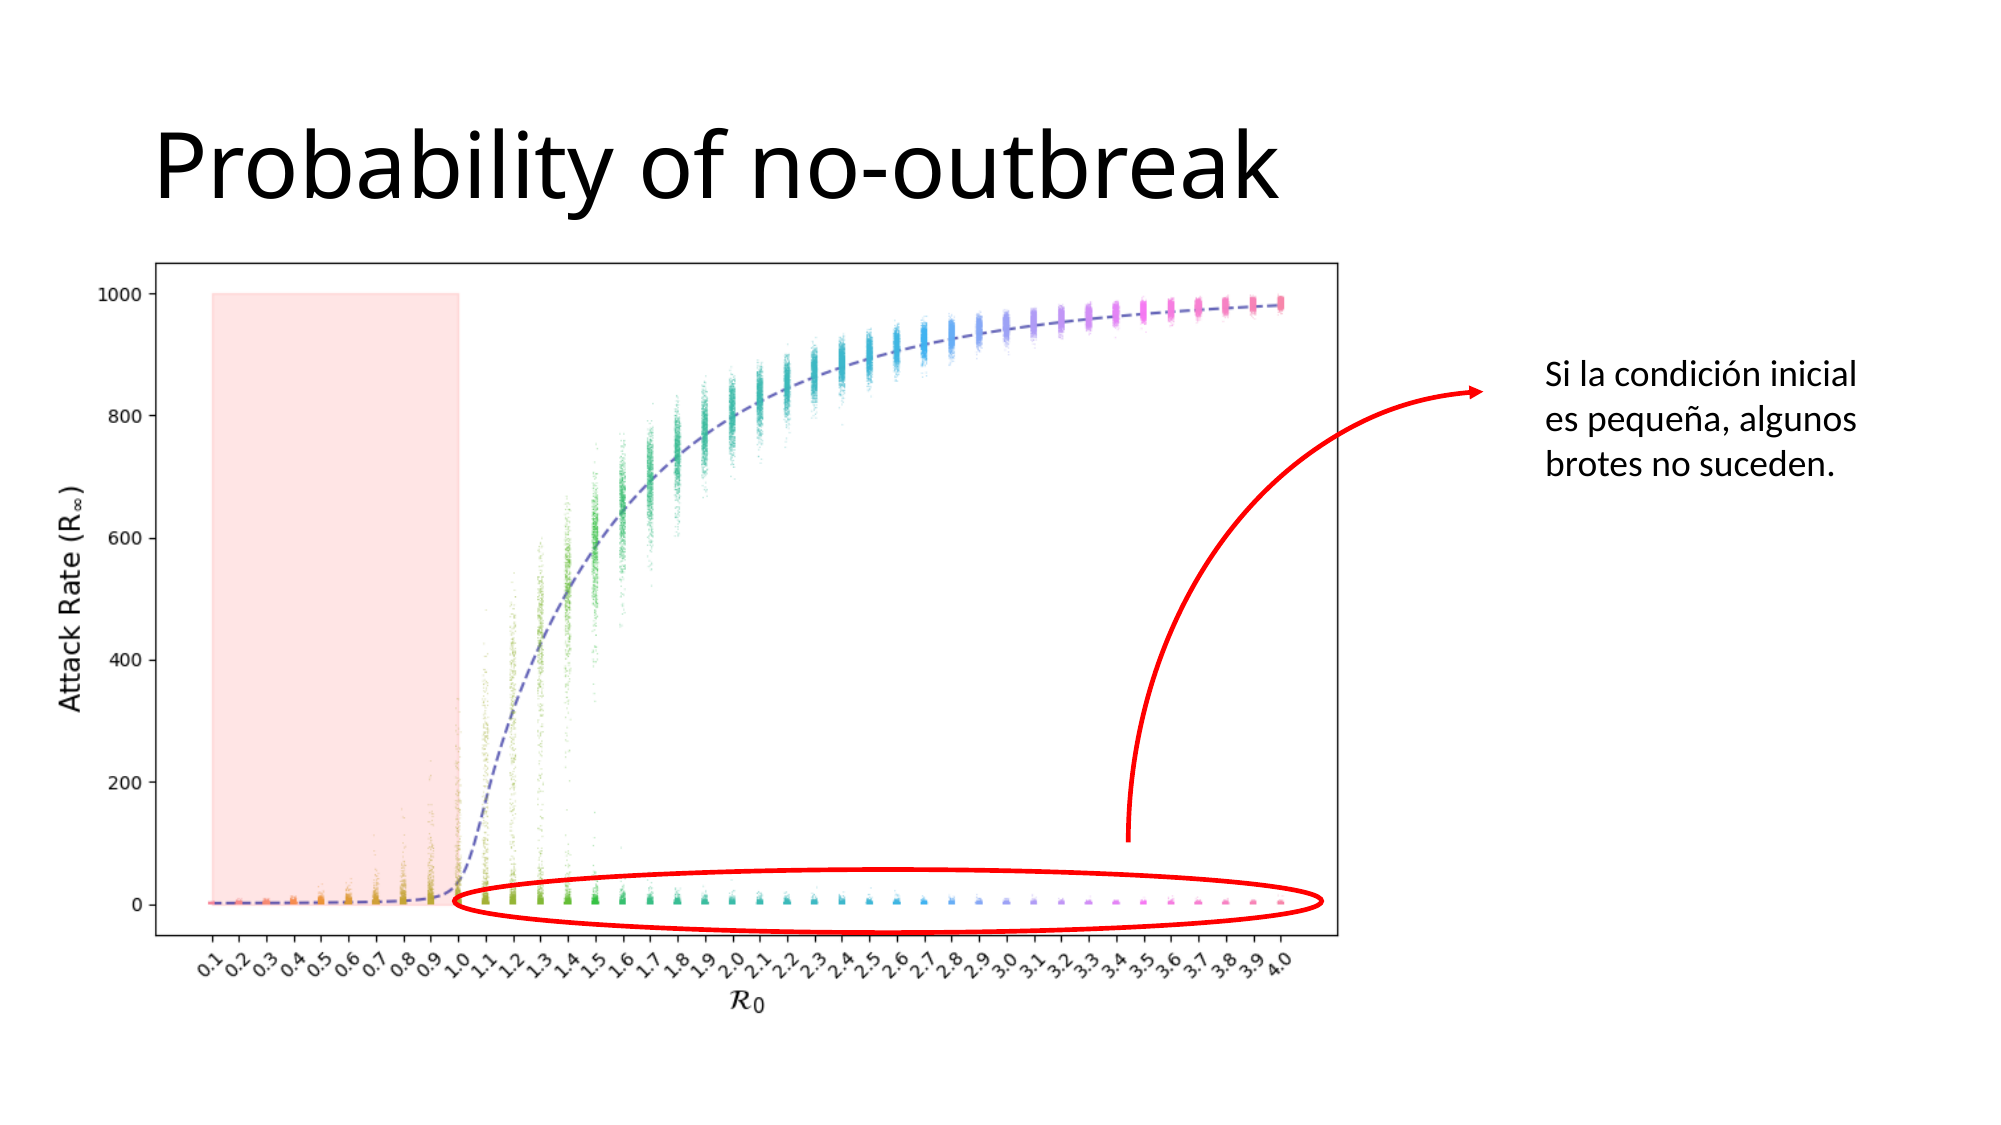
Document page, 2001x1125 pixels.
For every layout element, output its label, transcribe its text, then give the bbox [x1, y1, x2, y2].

text_box [1361, 386, 1496, 843]
title Probability of no-outbreak [137, 59, 1863, 278]
text_box Si la condición inicial es pequeña, algunos brotes no suceden. [1530, 341, 1885, 581]
picture [39, 243, 1361, 1037]
